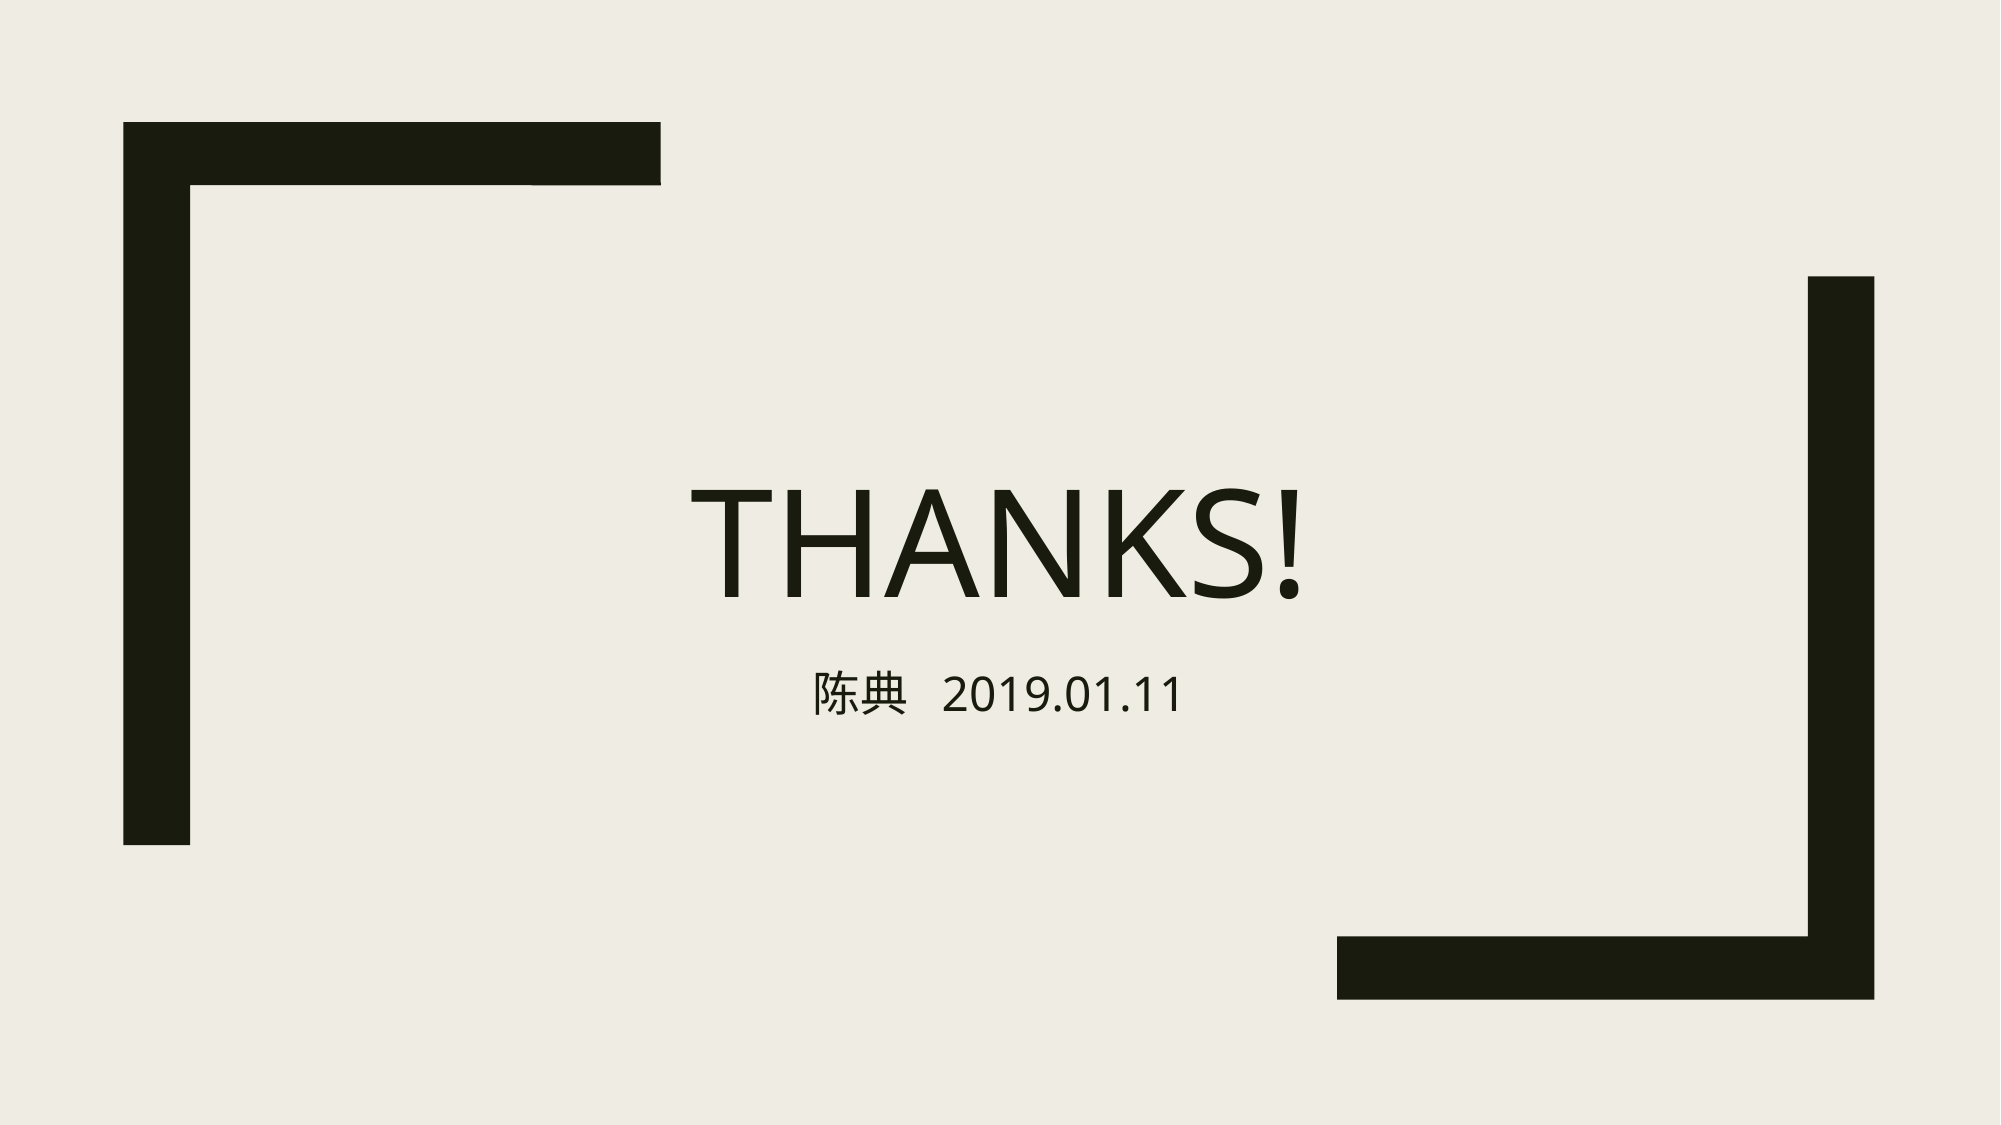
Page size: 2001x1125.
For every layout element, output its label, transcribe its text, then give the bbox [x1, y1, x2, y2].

title THANKS! [314, 293, 1686, 638]
subtitle 陈典 2019.01.11 [439, 649, 1561, 828]
